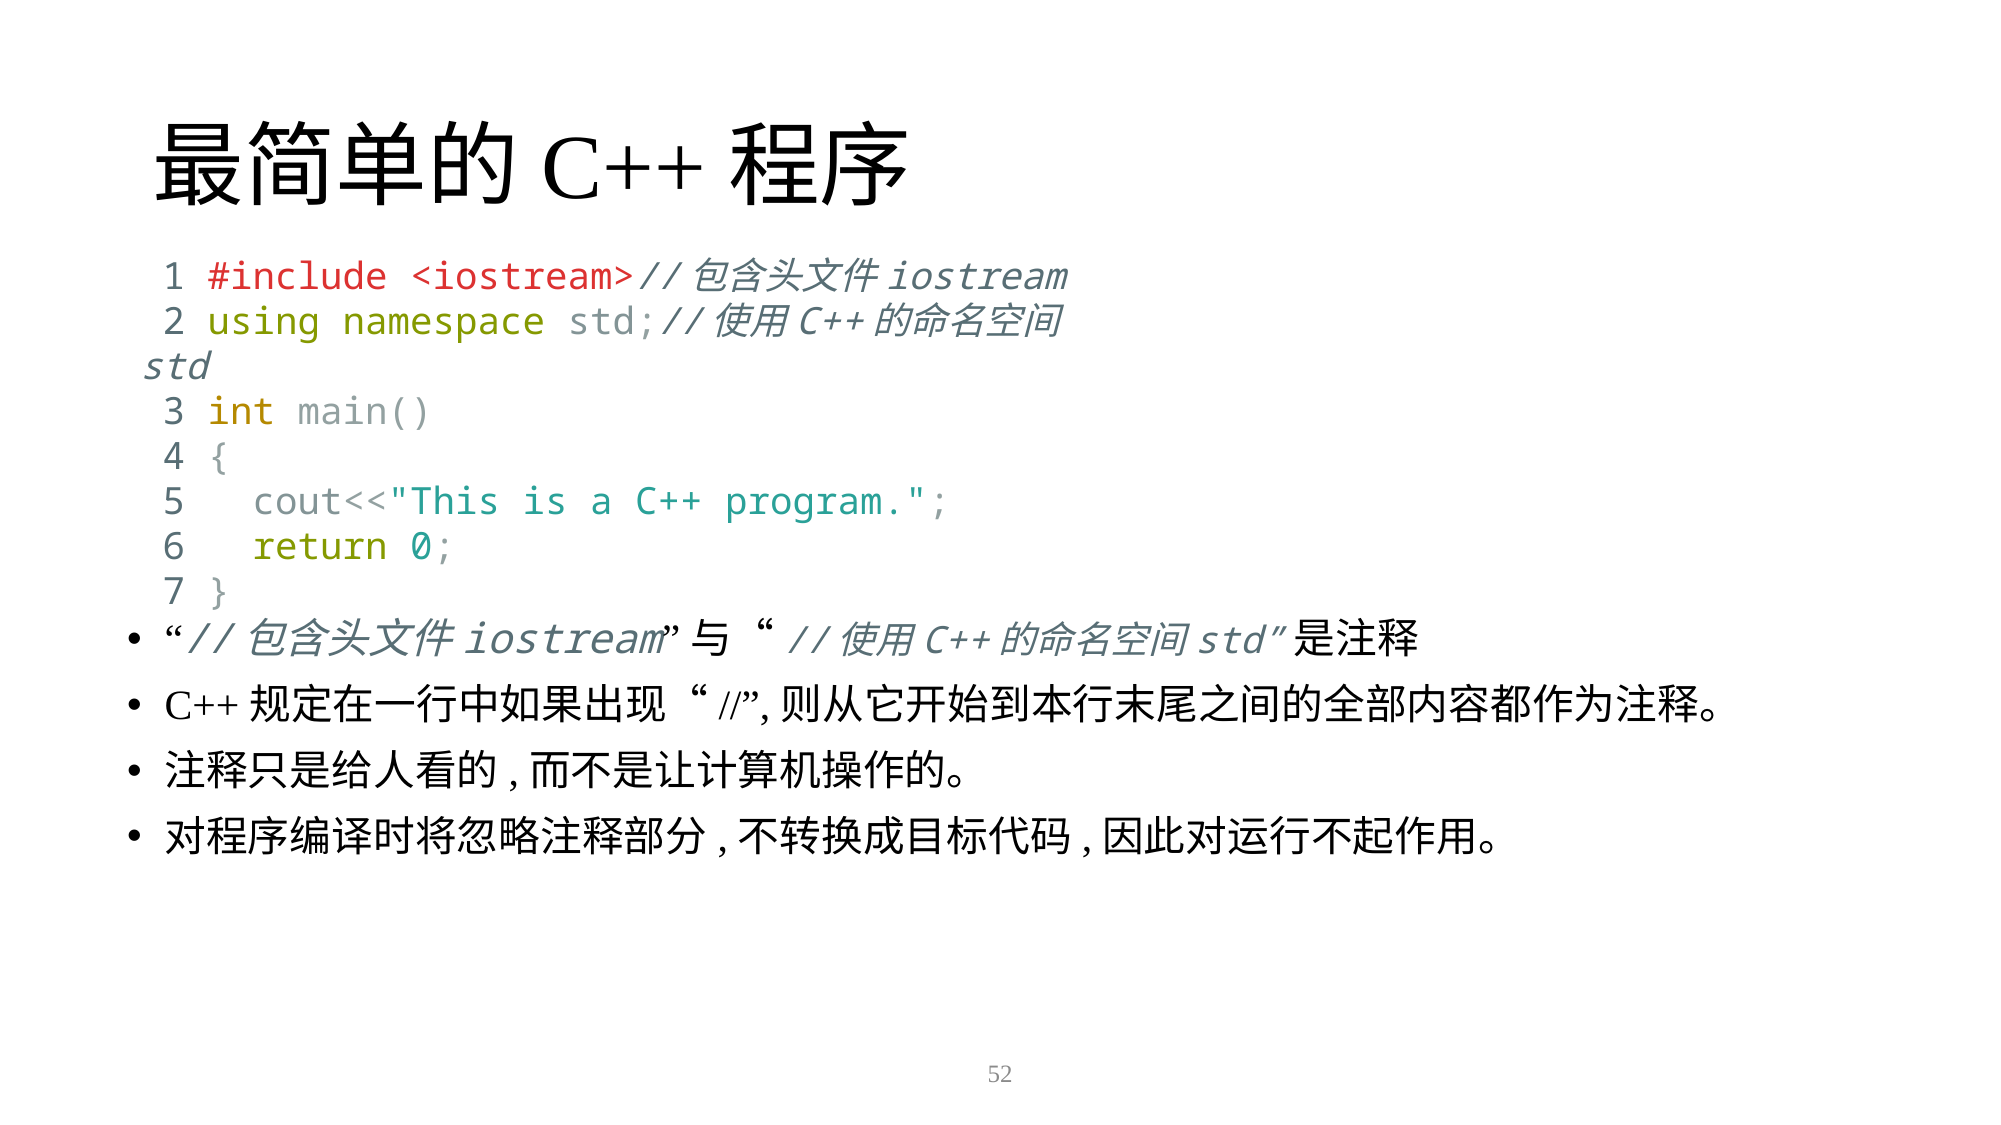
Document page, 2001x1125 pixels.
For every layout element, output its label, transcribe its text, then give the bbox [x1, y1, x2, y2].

title 最简单的C++程序 [137, 59, 1863, 278]
text_box “//包含头文件iostream”与“//使用C++的命名空间std”是注释 C++规定在一行中如果出现“//”,则从它开始到本行末尾之间的全部内容都作为注释。 注释只是给人看的,而不是让计算机操作的。 对程序编译时将忽略注释部分,不转换成目标代码,因此对运行不起作用。 [112, 610, 1899, 1051]
text_box 1 #include <iostream>//包含头文件iostream 2 using namespace std;//使用C++的命名空间std 3 int main() 4 { 5 cout<<"This is a C++ program."; 6 return 0; 7 } [125, 244, 1126, 610]
slide_number 52 [938, 1051, 1062, 1103]
